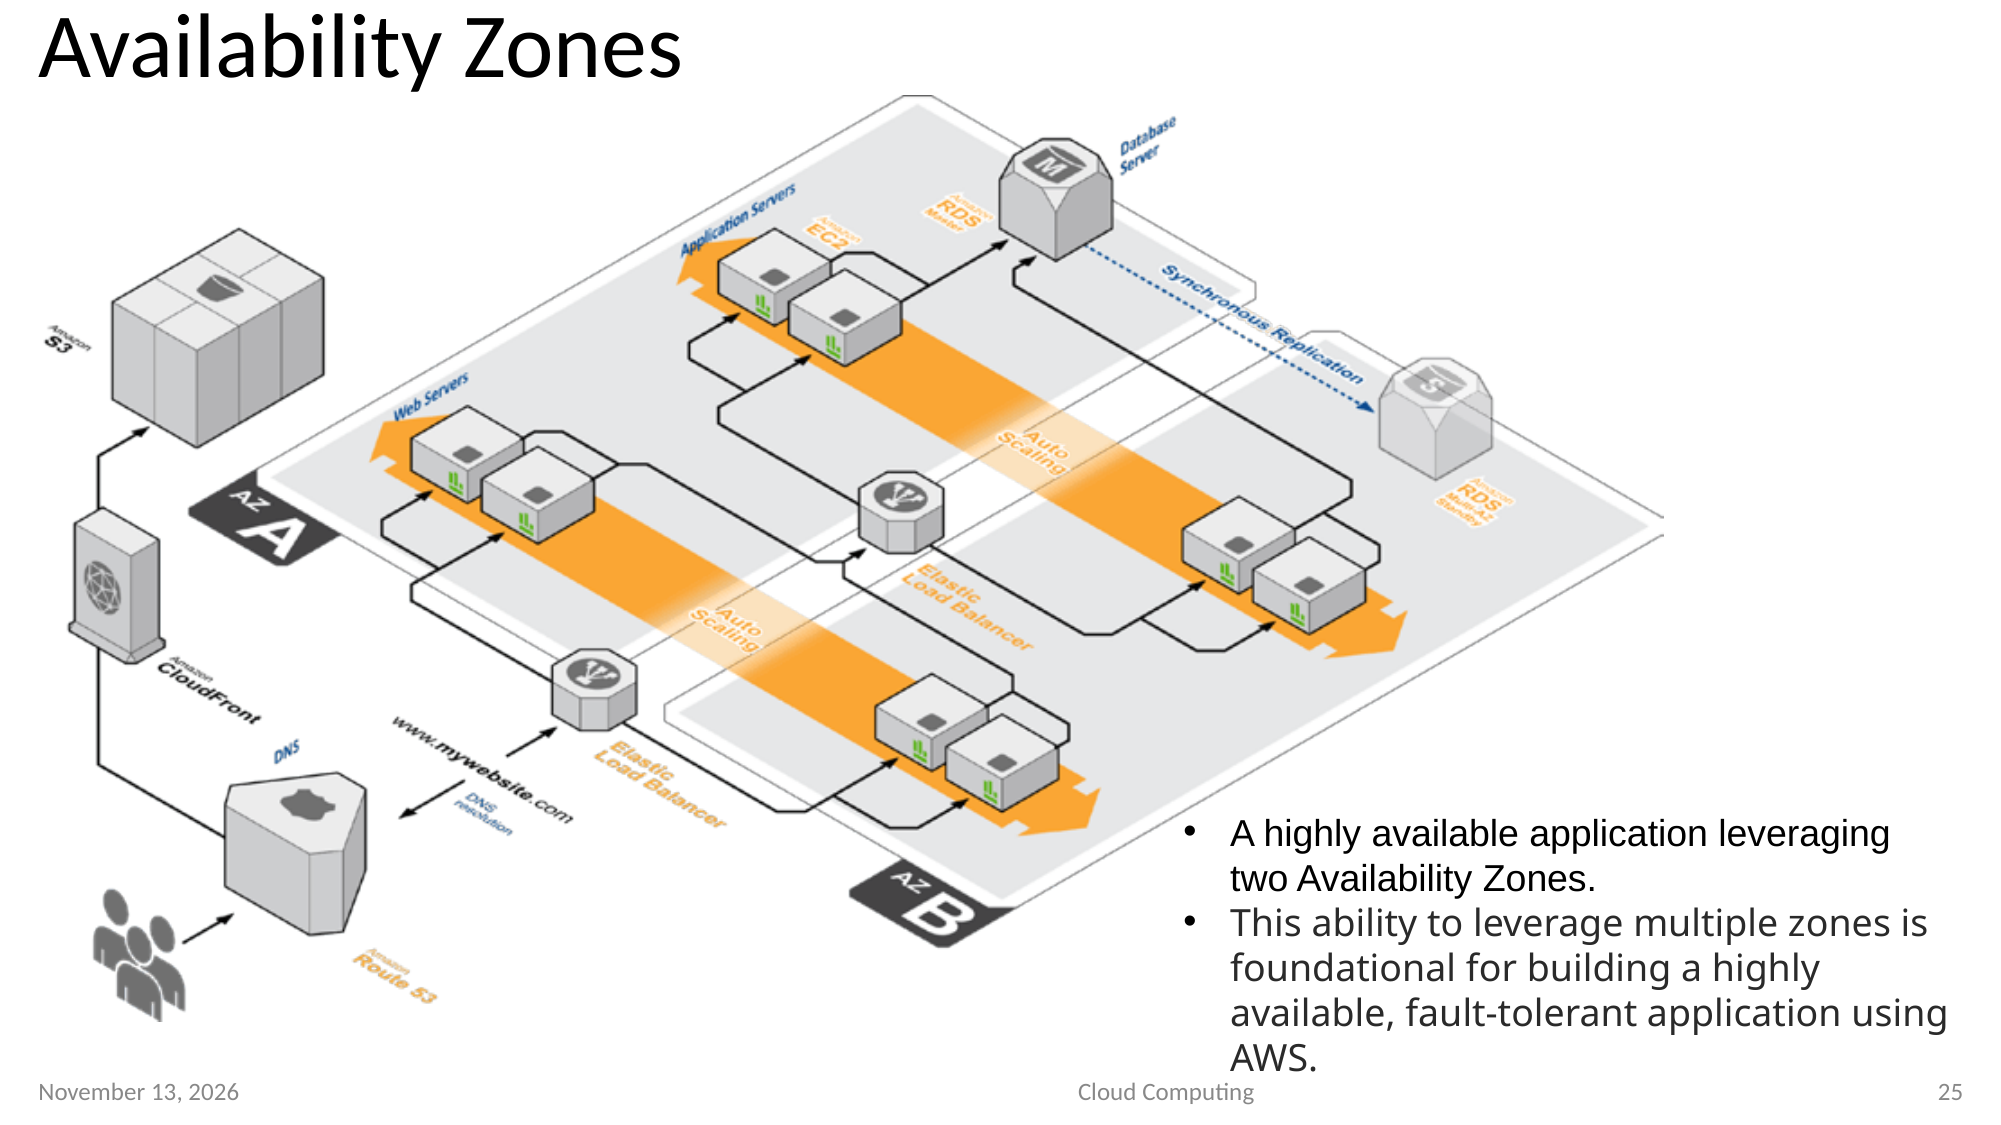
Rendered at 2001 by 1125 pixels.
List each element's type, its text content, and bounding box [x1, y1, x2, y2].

picture [42, 95, 1665, 1022]
text_box A highly available application leveraging two Availability Zones. This ability to leverage multiple zones is foundational for building a highly available, fault-tolerant application using AWS. [1168, 801, 1969, 1086]
title Availability Zones [23, 0, 1979, 96]
slide_number 25 [1859, 1060, 1979, 1121]
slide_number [23, 1060, 474, 1121]
footer Cloud Computing [483, 1060, 1850, 1121]
